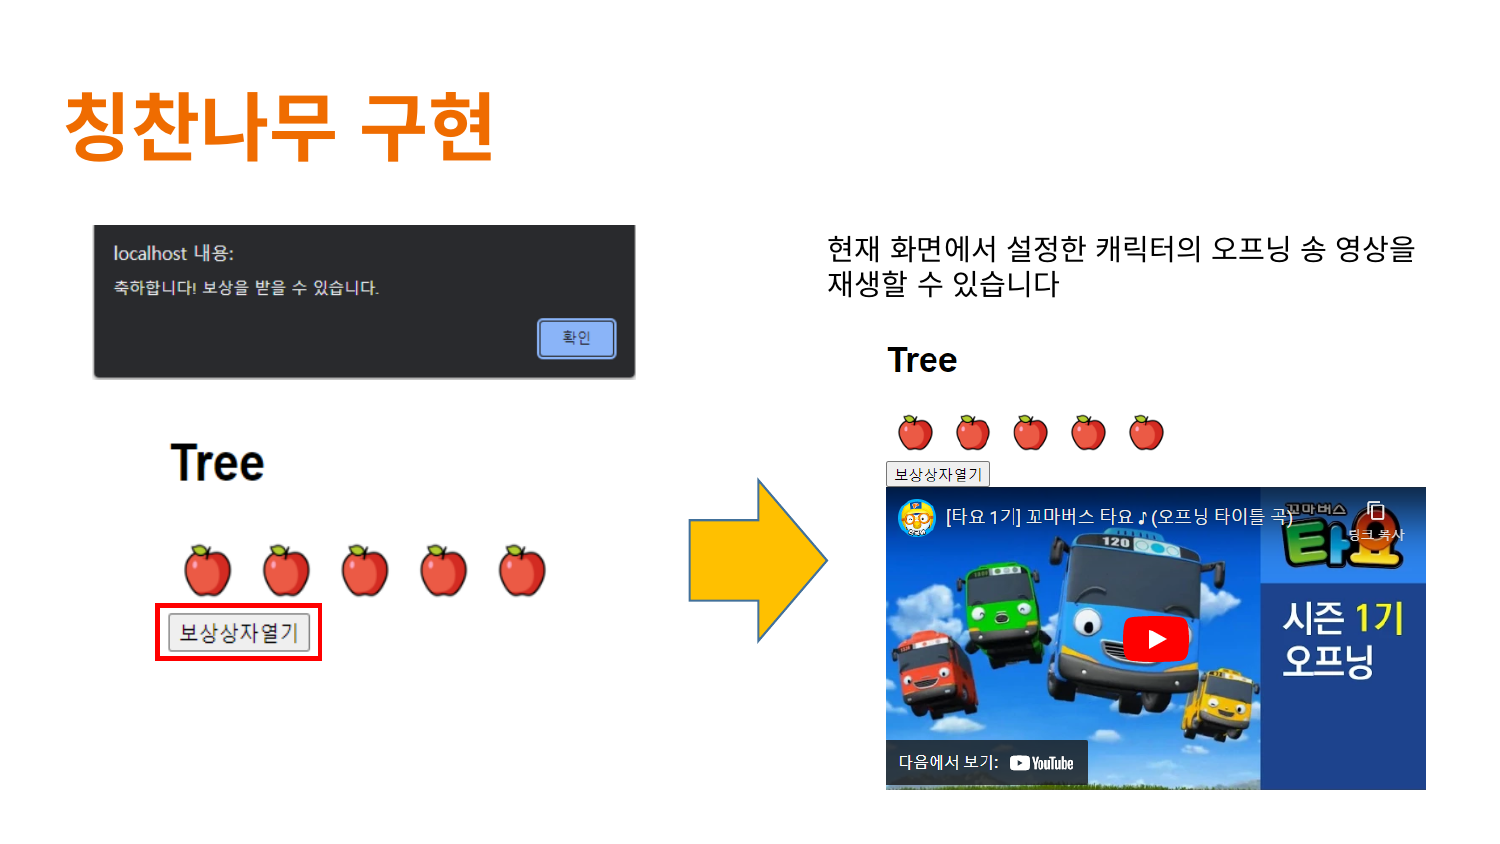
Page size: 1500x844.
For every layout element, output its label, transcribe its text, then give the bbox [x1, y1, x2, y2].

title 칭찬나무 구현 [51, 72, 1449, 189]
text_box [689, 480, 828, 641]
picture [881, 331, 1437, 805]
text_box 현재 화면에서 설정한 캐릭터의 오프닝 송 영상을 재생할 수 있습니다 [816, 225, 1468, 307]
picture [92, 225, 636, 380]
picture [165, 421, 567, 669]
